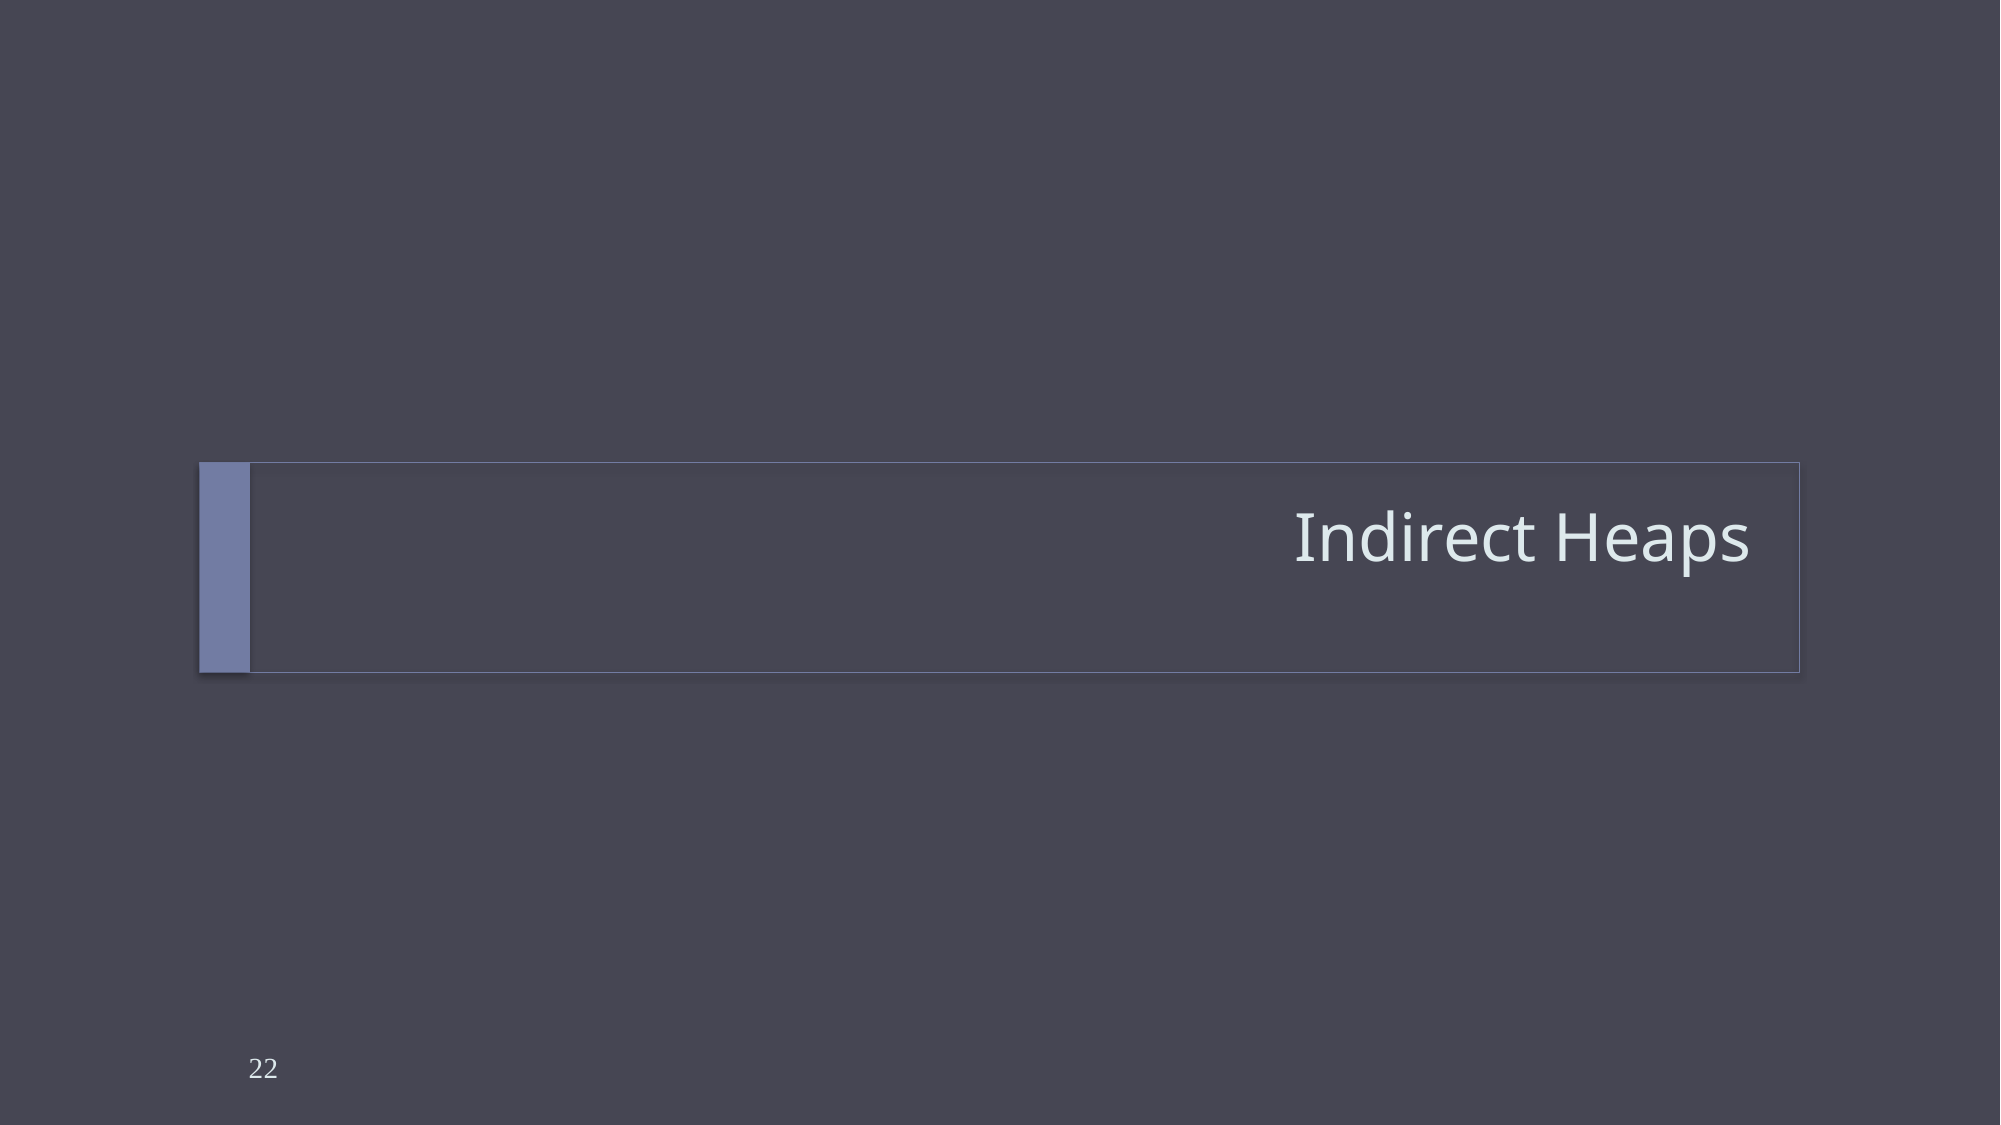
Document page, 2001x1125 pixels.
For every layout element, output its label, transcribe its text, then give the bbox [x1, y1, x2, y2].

slide_number 22 [233, 1042, 567, 1103]
title Indirect Heaps [266, 487, 1767, 663]
